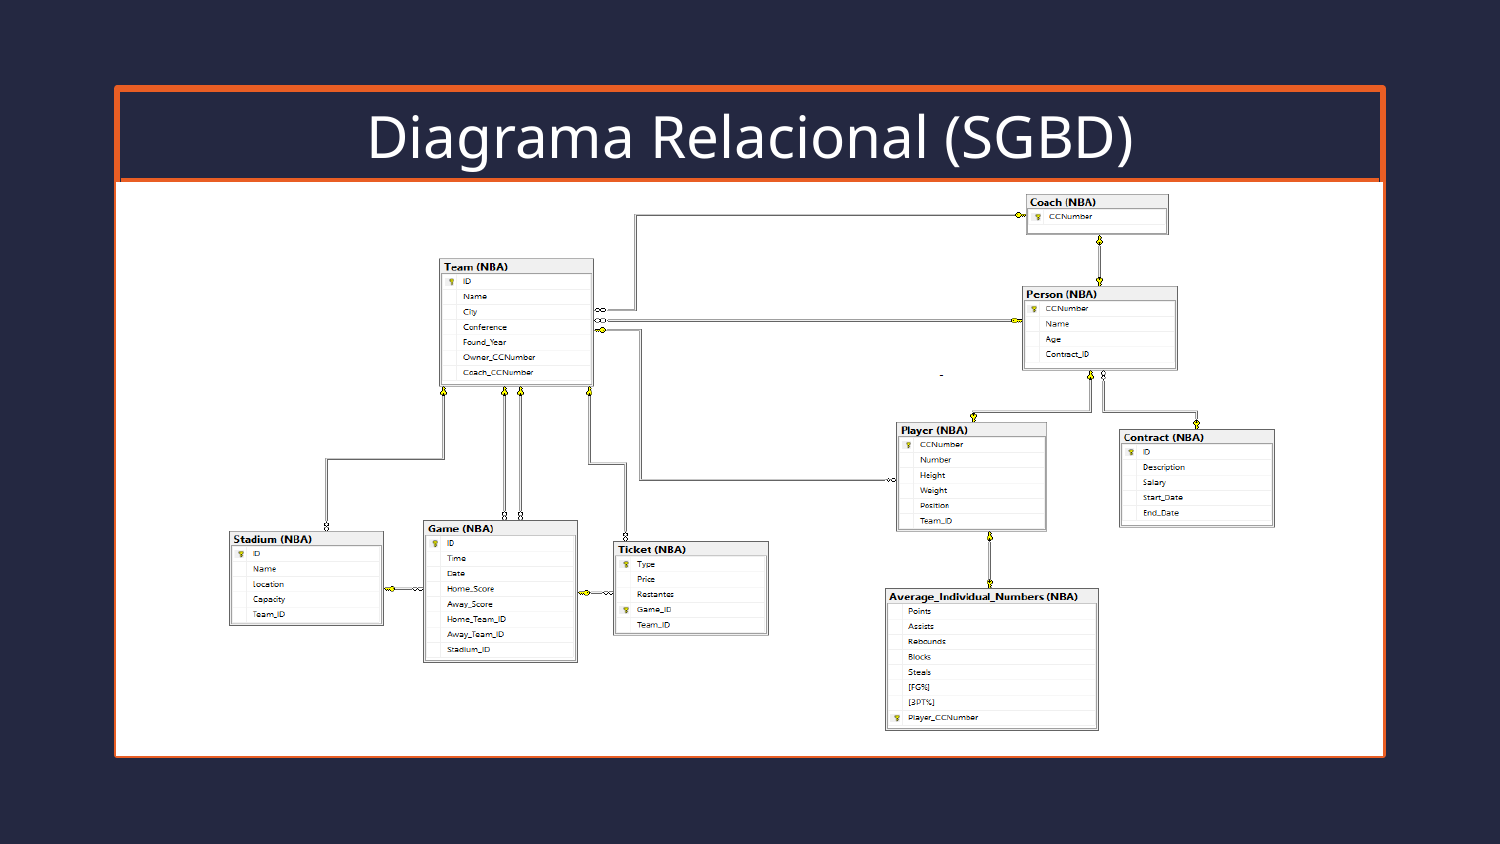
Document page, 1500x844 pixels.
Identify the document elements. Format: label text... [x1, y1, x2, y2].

picture [116, 182, 1384, 756]
title Diagrama Relacional (SGBD) [116, 88, 1383, 181]
